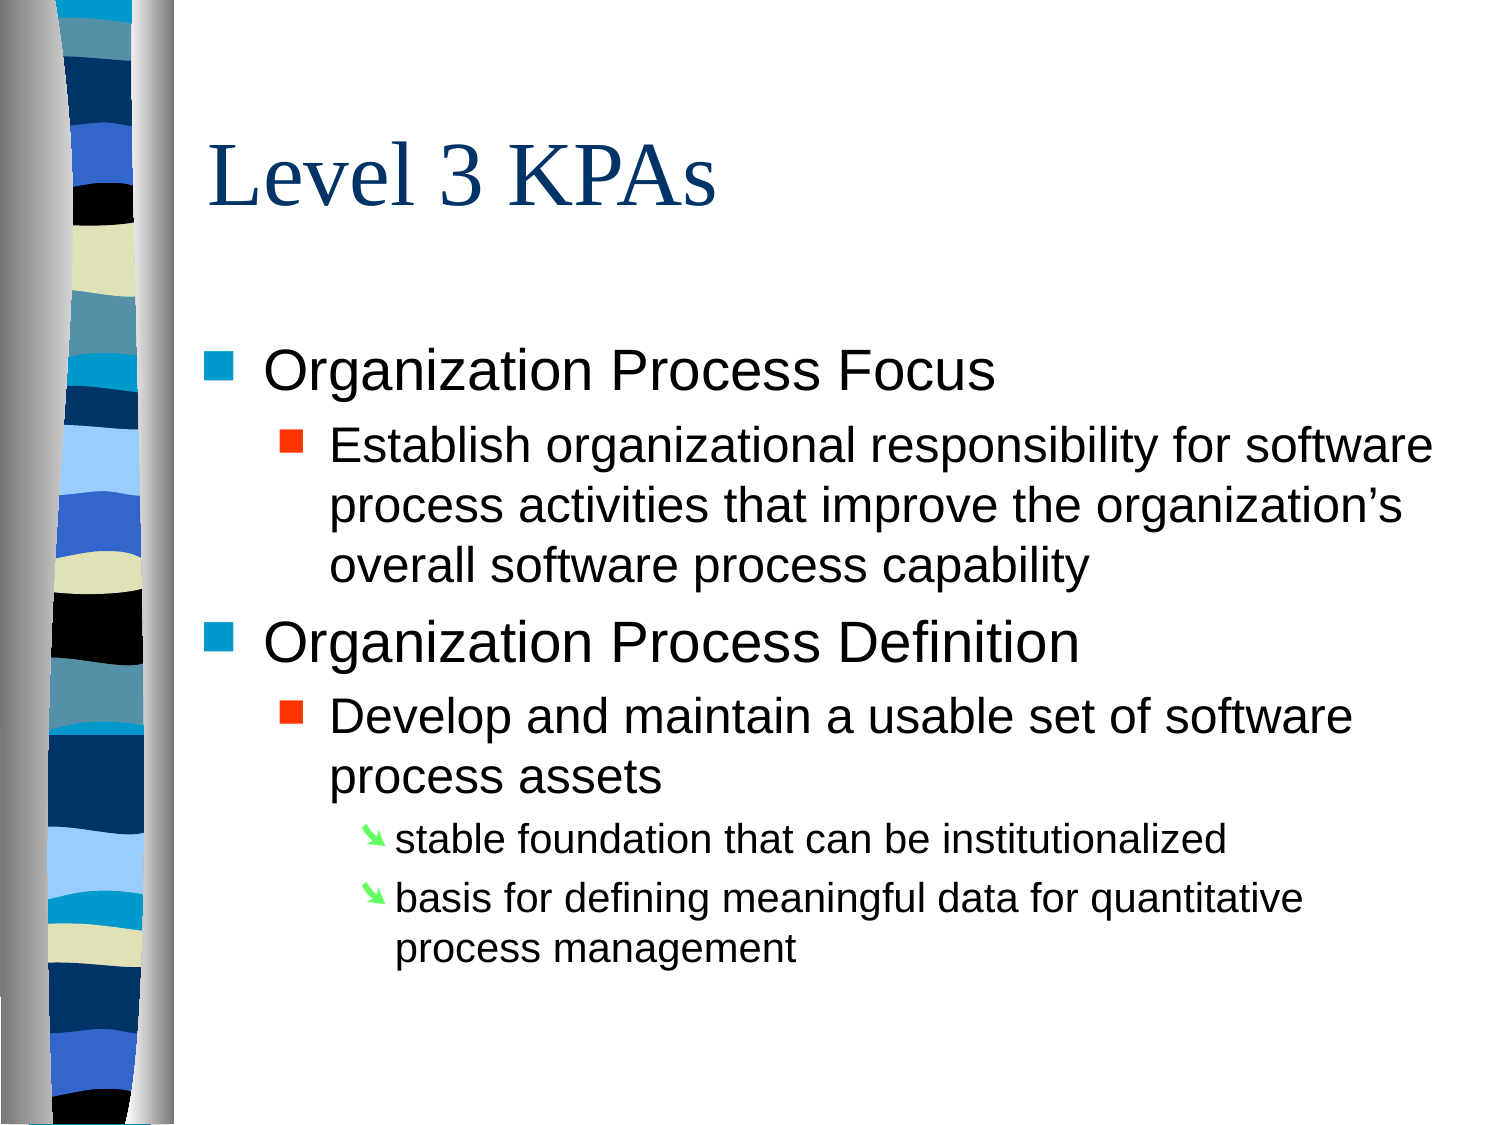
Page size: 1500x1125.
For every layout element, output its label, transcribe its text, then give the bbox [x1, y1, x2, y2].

title Level 3 KPAs [192, 74, 1468, 263]
list Organization Process Focus Establish organizational responsibility for software process activities that improve the organization’s overall software process capability Organization Process Definition Develop and maintain a usable set of software process assets stable foundation that can be institutionalized basis for defining meaningful data for quantitative process management [192, 324, 1468, 1001]
